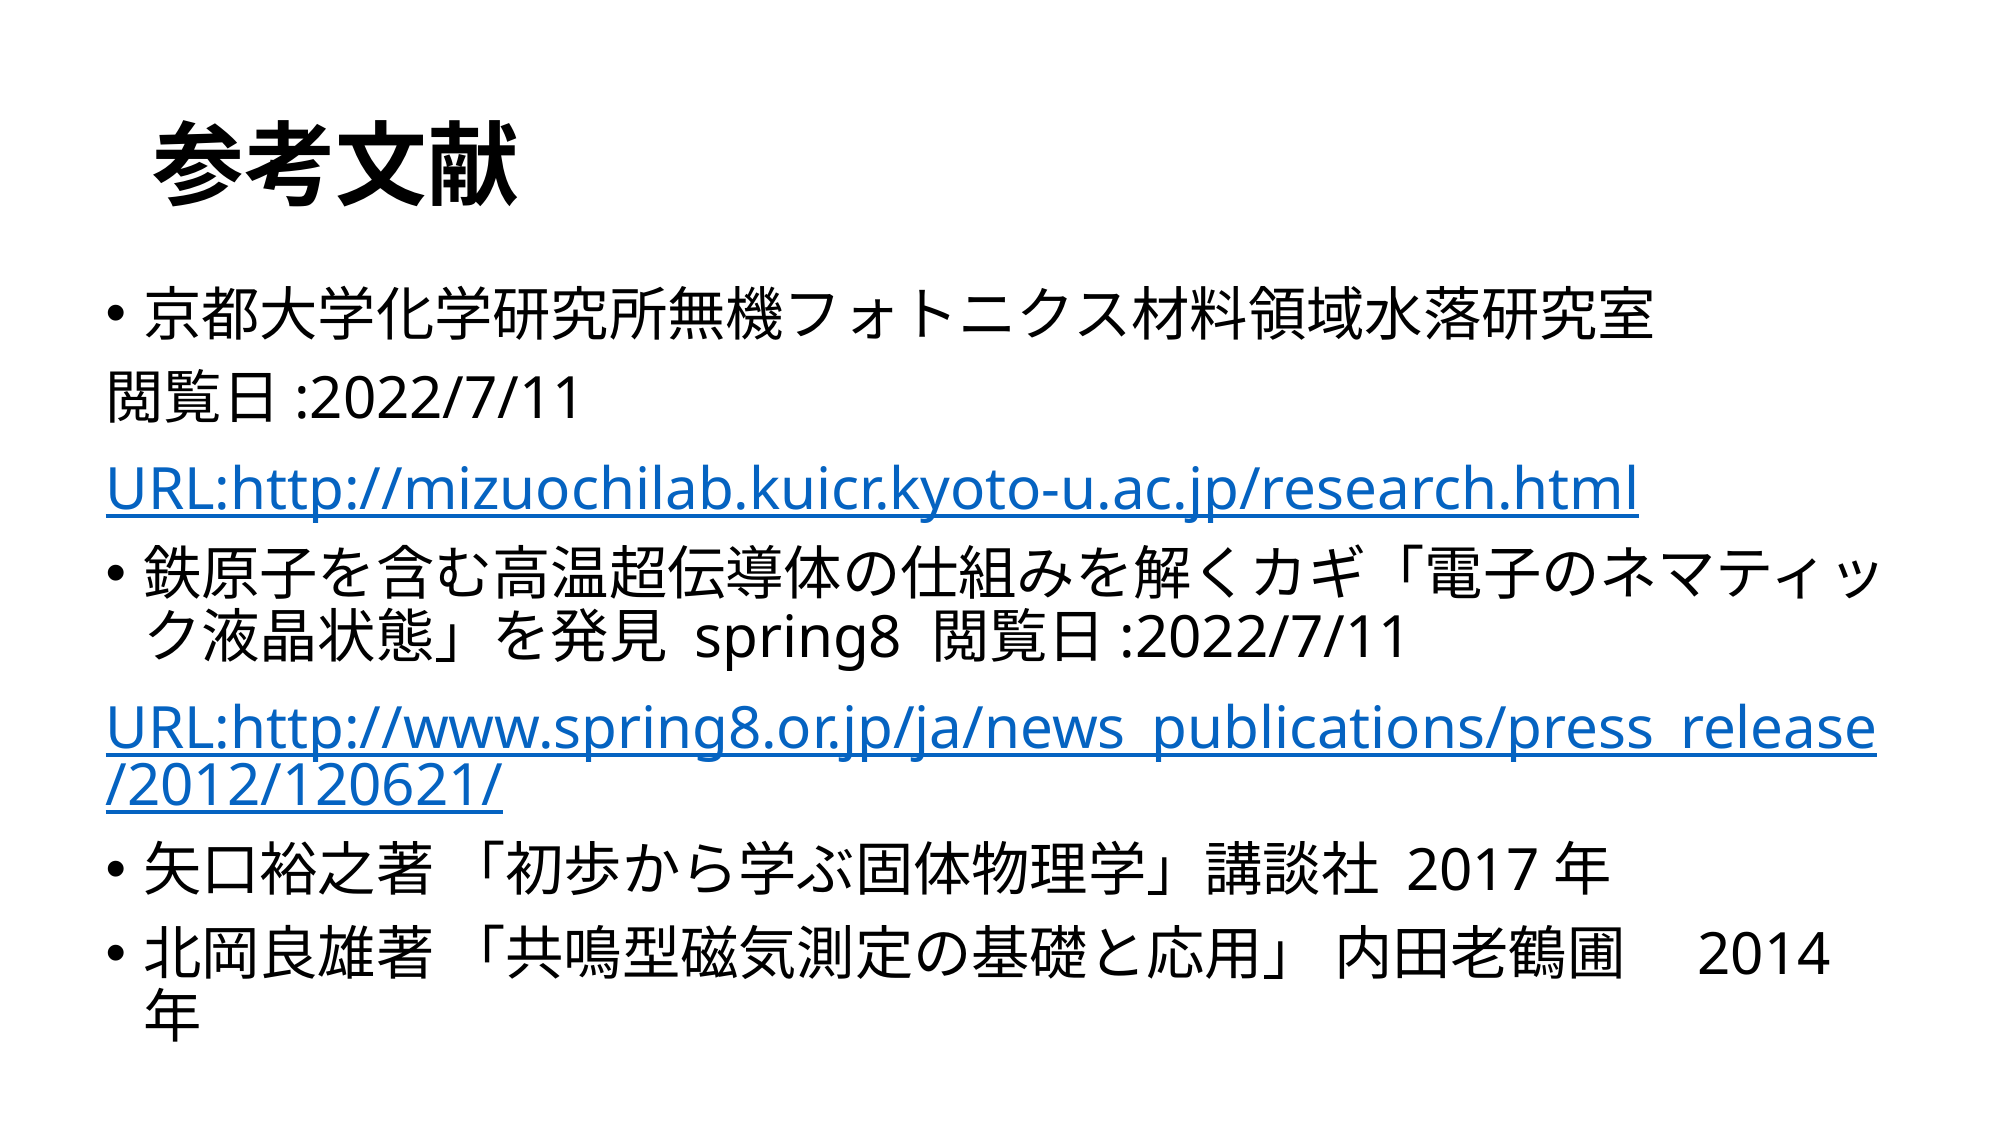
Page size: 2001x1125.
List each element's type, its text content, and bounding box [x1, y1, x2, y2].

title 参考文献 [137, 59, 1863, 277]
list 京都大学化学研究所無機フォトニクス材料領域水落研究室 閲覧日:2022/7/11 URL:http://mizuochilab.kuicr.kyoto-u.ac.jp/research.html 鉄原子を含む高温超伝導体の仕組みを解くカギ「電子のネマティック液晶状態」を発見 spring8 閲覧日:2022/7/11 URL:http://www.spring8.or.jp/ja/news_publications/press_release/2012/120621/ 矢口裕之著 「初歩から学ぶ固体物理学」講談社 2017年 北岡良雄著 「共鳴型磁気測定の基礎と応用」 内田老鶴圃 2014年 [90, 277, 1910, 992]
